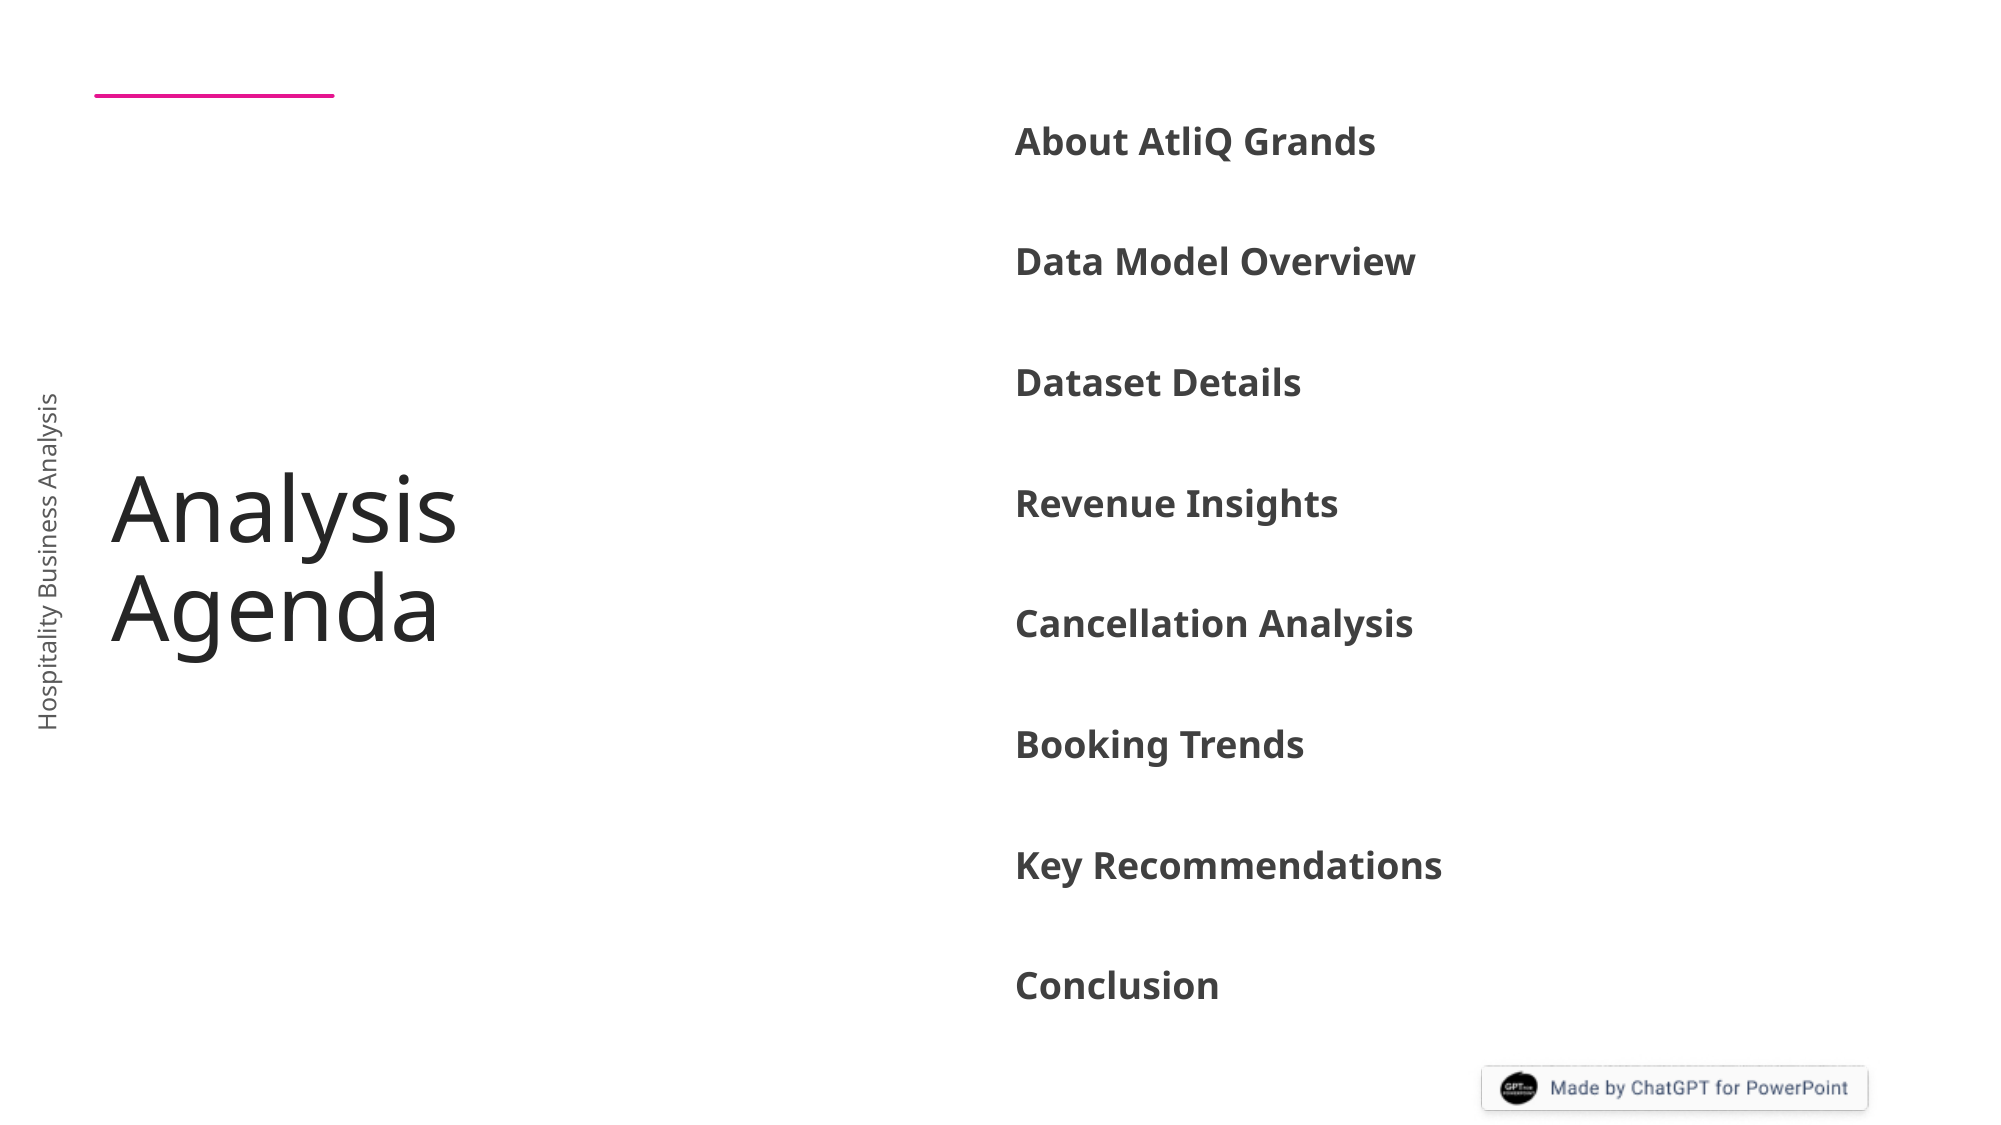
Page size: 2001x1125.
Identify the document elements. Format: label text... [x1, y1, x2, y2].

list About AtliQ Grands [999, 95, 1905, 185]
list Cancellation Analysis [999, 578, 1905, 668]
list Key Recommendations [999, 819, 1905, 909]
list Booking Trends [999, 699, 1905, 788]
picture [1466, 1052, 1884, 1125]
list Conclusion [999, 940, 1905, 1030]
list Hospitality Business Analysis [14, 95, 83, 1030]
title Analysis Agenda [96, 305, 670, 820]
list Revenue Insights [999, 457, 1905, 547]
list Dataset Details [999, 337, 1905, 426]
list Data Model Overview [999, 216, 1905, 305]
